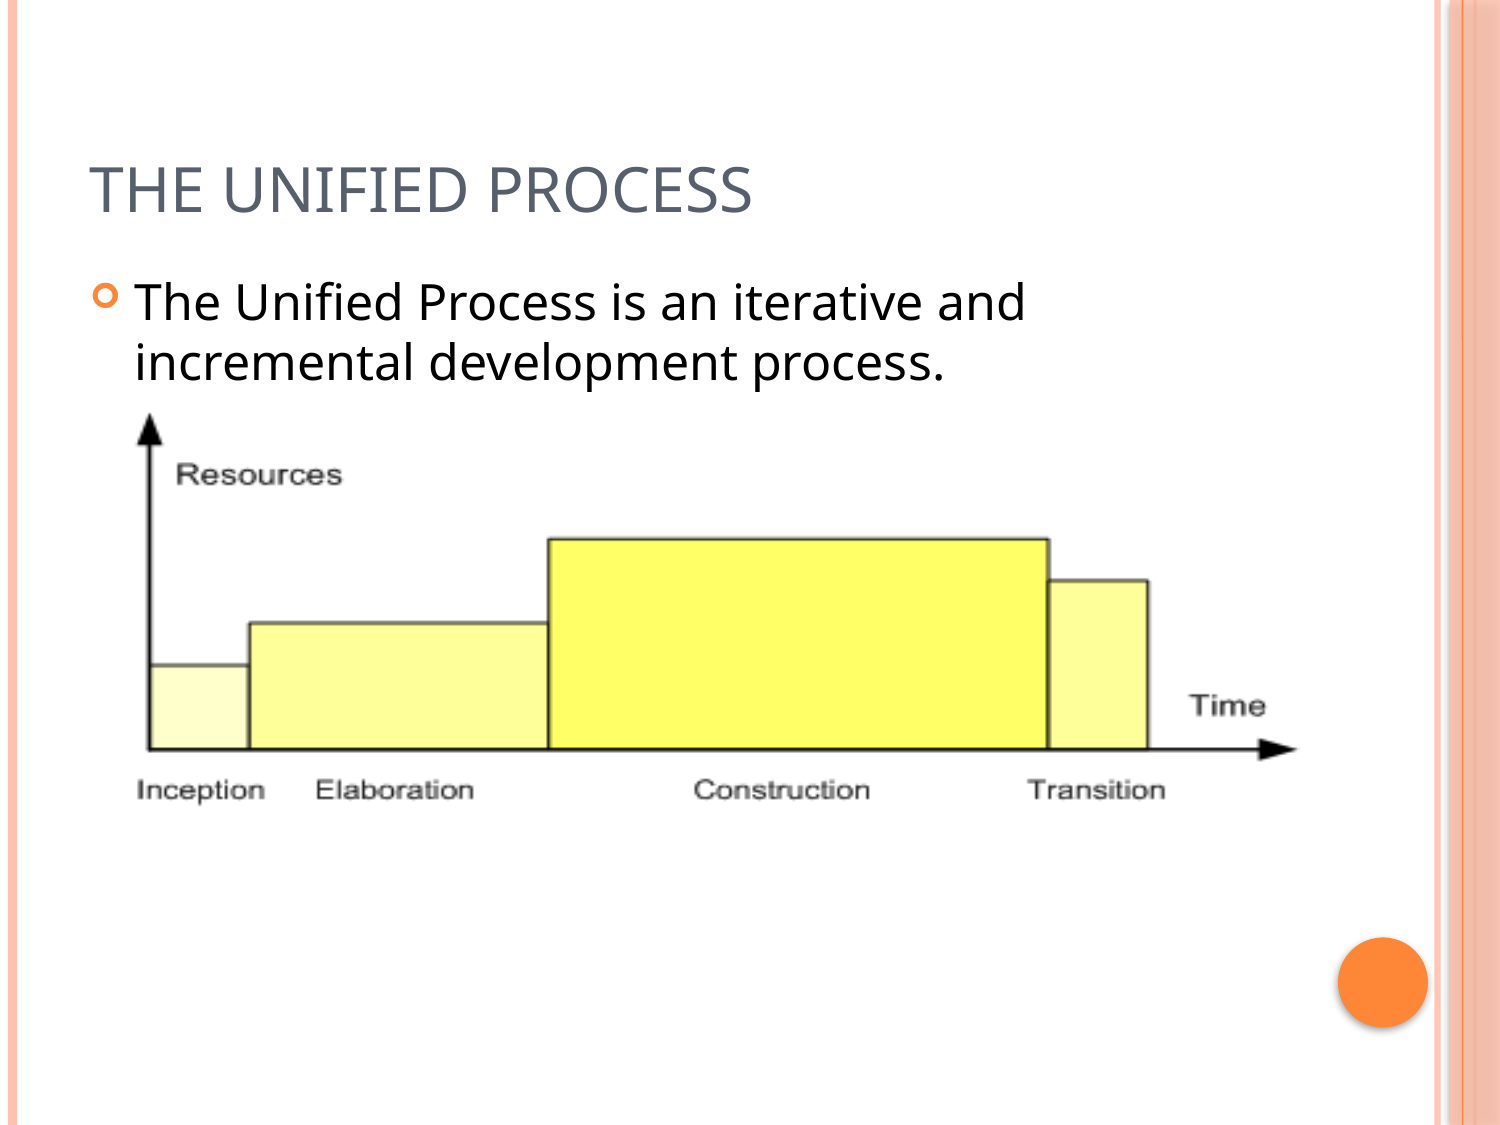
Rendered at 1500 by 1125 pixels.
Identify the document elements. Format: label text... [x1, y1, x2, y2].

list The Unified Process is an iterative and incremental development process. [75, 262, 1300, 1062]
title The Unified Process [75, 45, 1300, 233]
picture [99, 411, 1301, 813]
